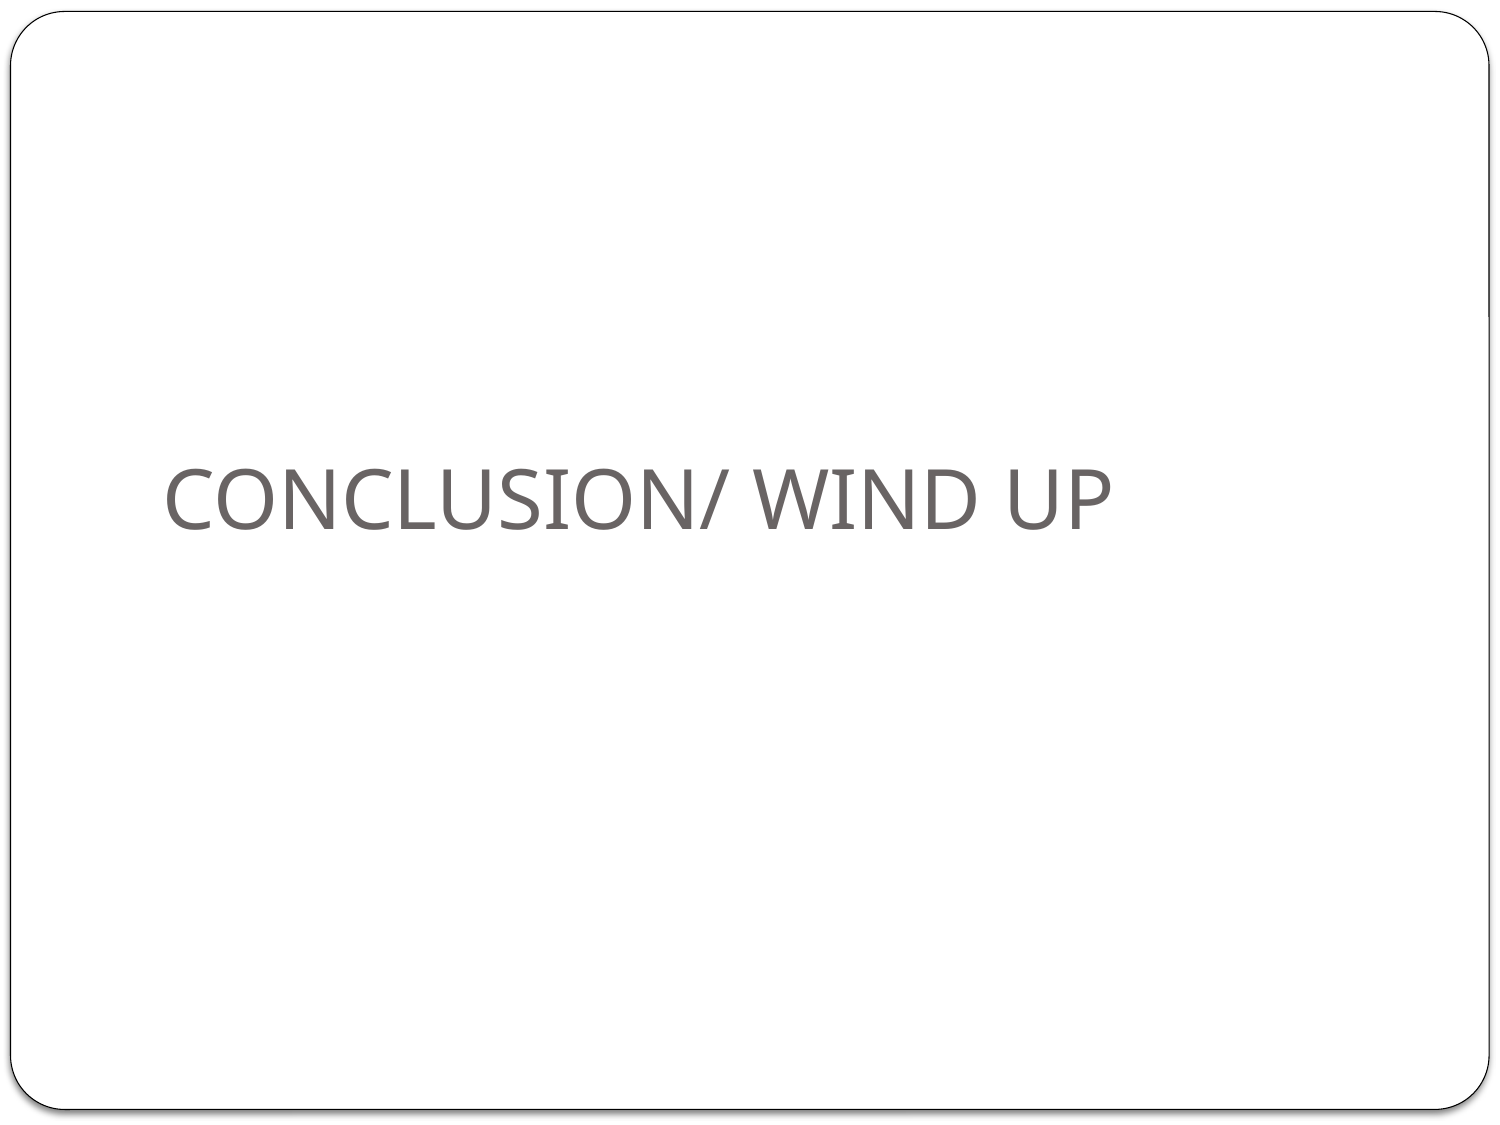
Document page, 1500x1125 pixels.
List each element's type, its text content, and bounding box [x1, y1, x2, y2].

title CONCLUSION/ WIND UP [147, 373, 1423, 561]
